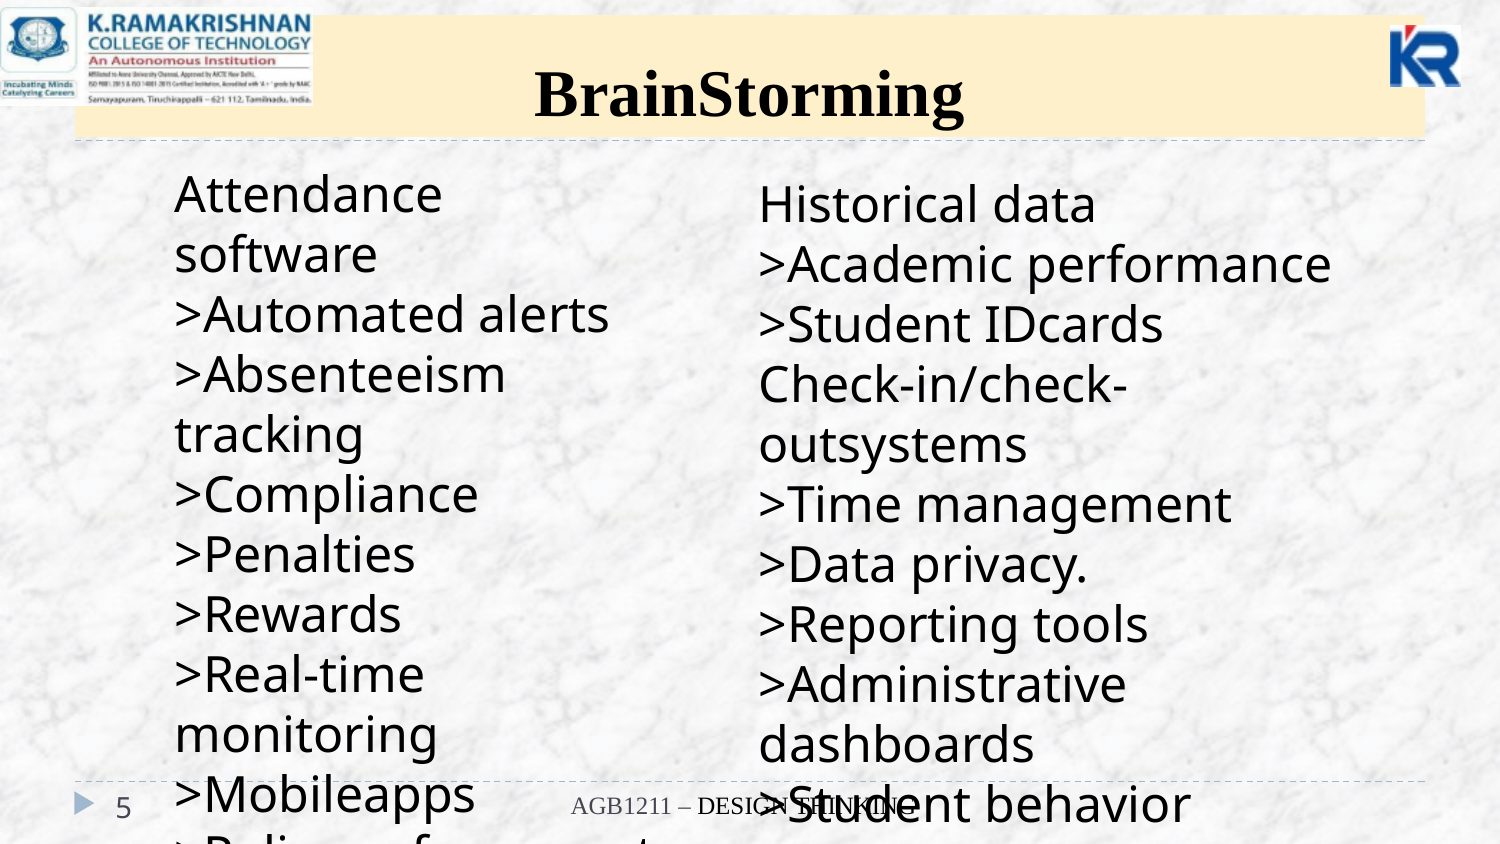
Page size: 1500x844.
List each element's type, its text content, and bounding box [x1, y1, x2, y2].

text_box AGB1211 – DESIGN THINKING [671, 782, 743, 844]
picture [0, 0, 1500, 844]
title BrainStorming [75, 15, 1425, 137]
text_box Historical data >Academic performance >Student IDcards Check-in/check-outsystems >Time management >Data privacy. >Reporting tools >Administrative dashboards >Student behavior patterns [743, 165, 1351, 844]
text_box ‹#› [100, 782, 159, 828]
text_box Attendance software >Automated alerts >Absenteeism tracking >Compliance >Penalties >Rewards >Real-time monitoring >Mobileapps >Policy enforcement >Parent notifications >Classroom engagement >Behavior alanalysis [159, 154, 671, 844]
